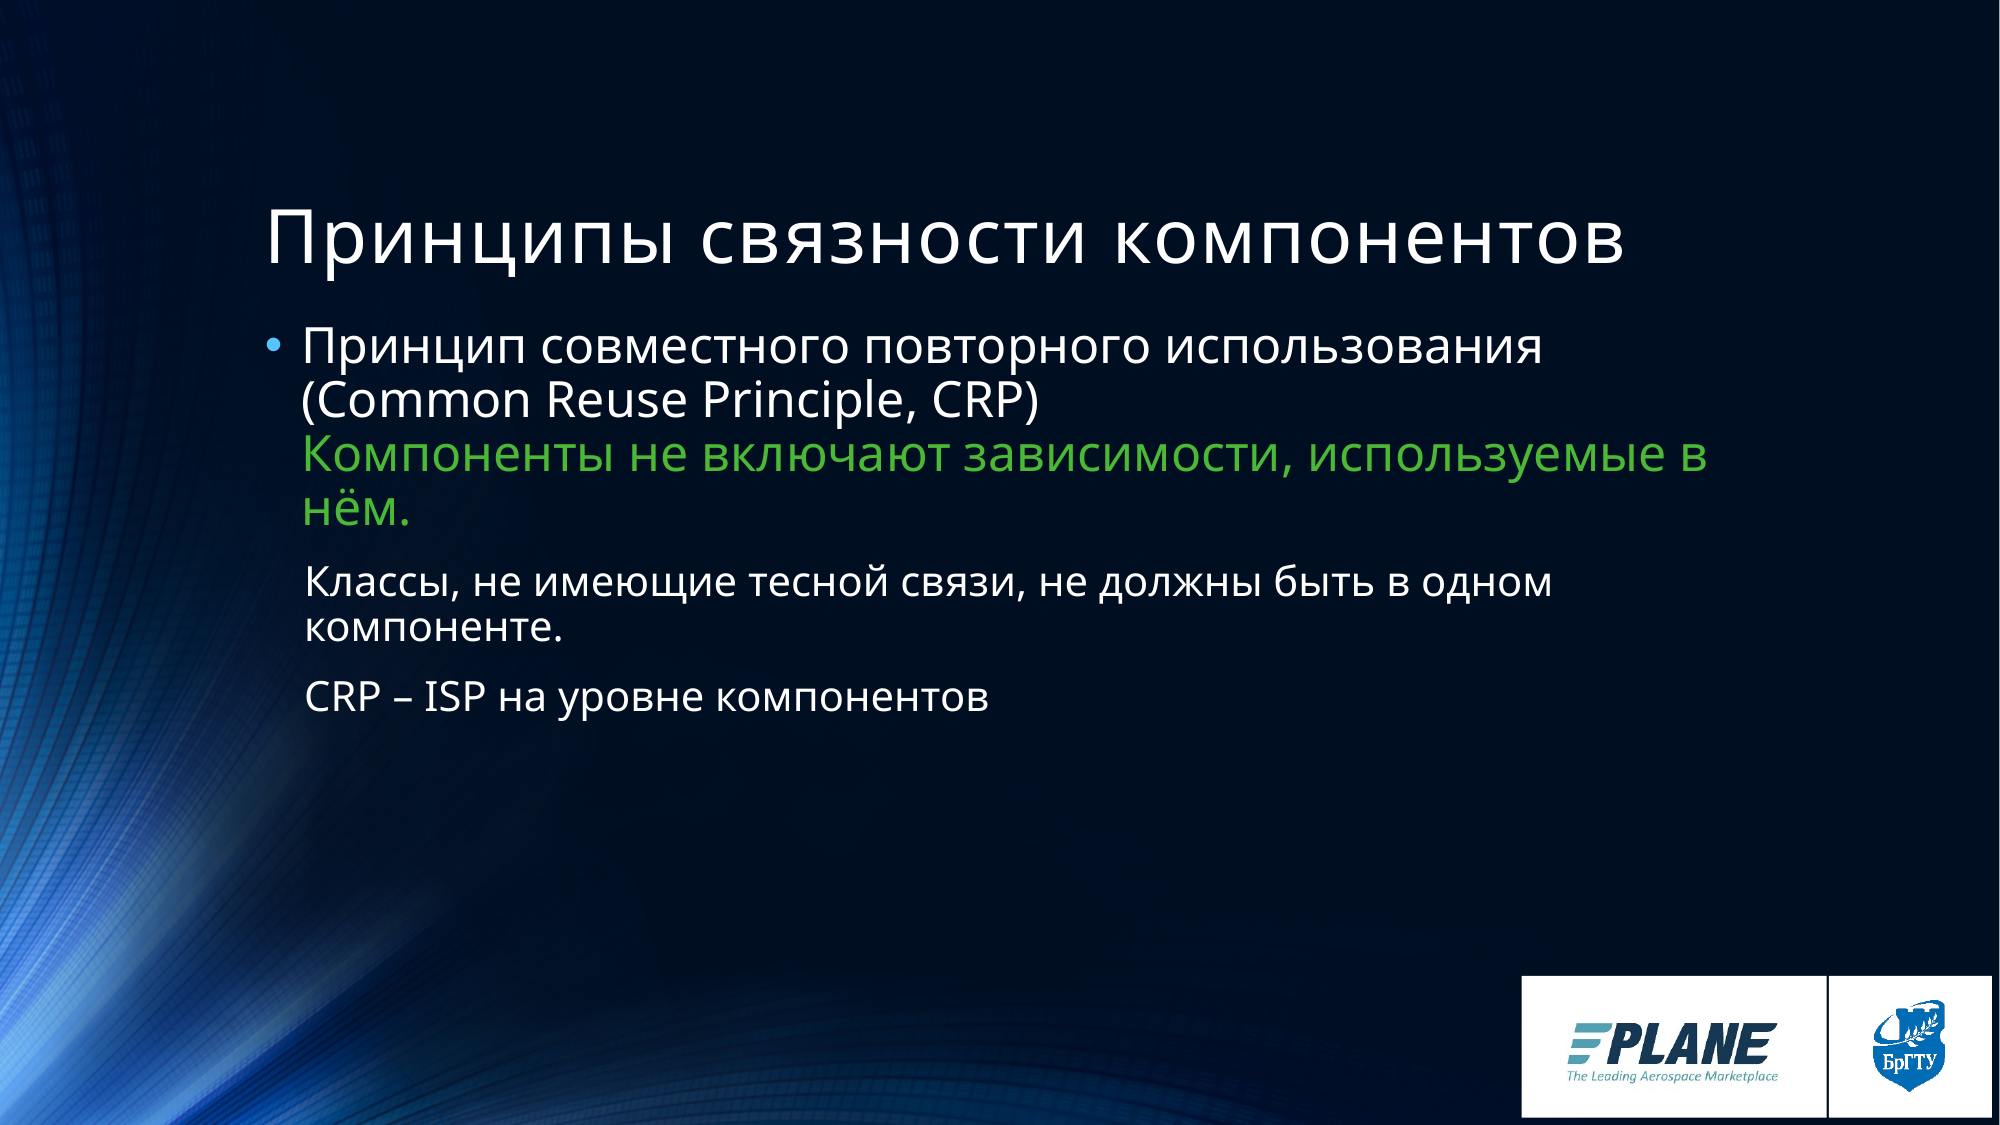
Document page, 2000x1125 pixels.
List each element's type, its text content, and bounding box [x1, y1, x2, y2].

title Принципы связности компонентов [249, 62, 1750, 288]
picture [0, 0, 2000, 1125]
list Принцип совместного повторного использования (Common Reuse Principle, CRP) Компоненты не включают зависимости, используемые в нём. Классы, не имеющие тесной связи, не должны быть в одном компоненте. CRP – ISP на уровне компонентов [249, 312, 1749, 988]
